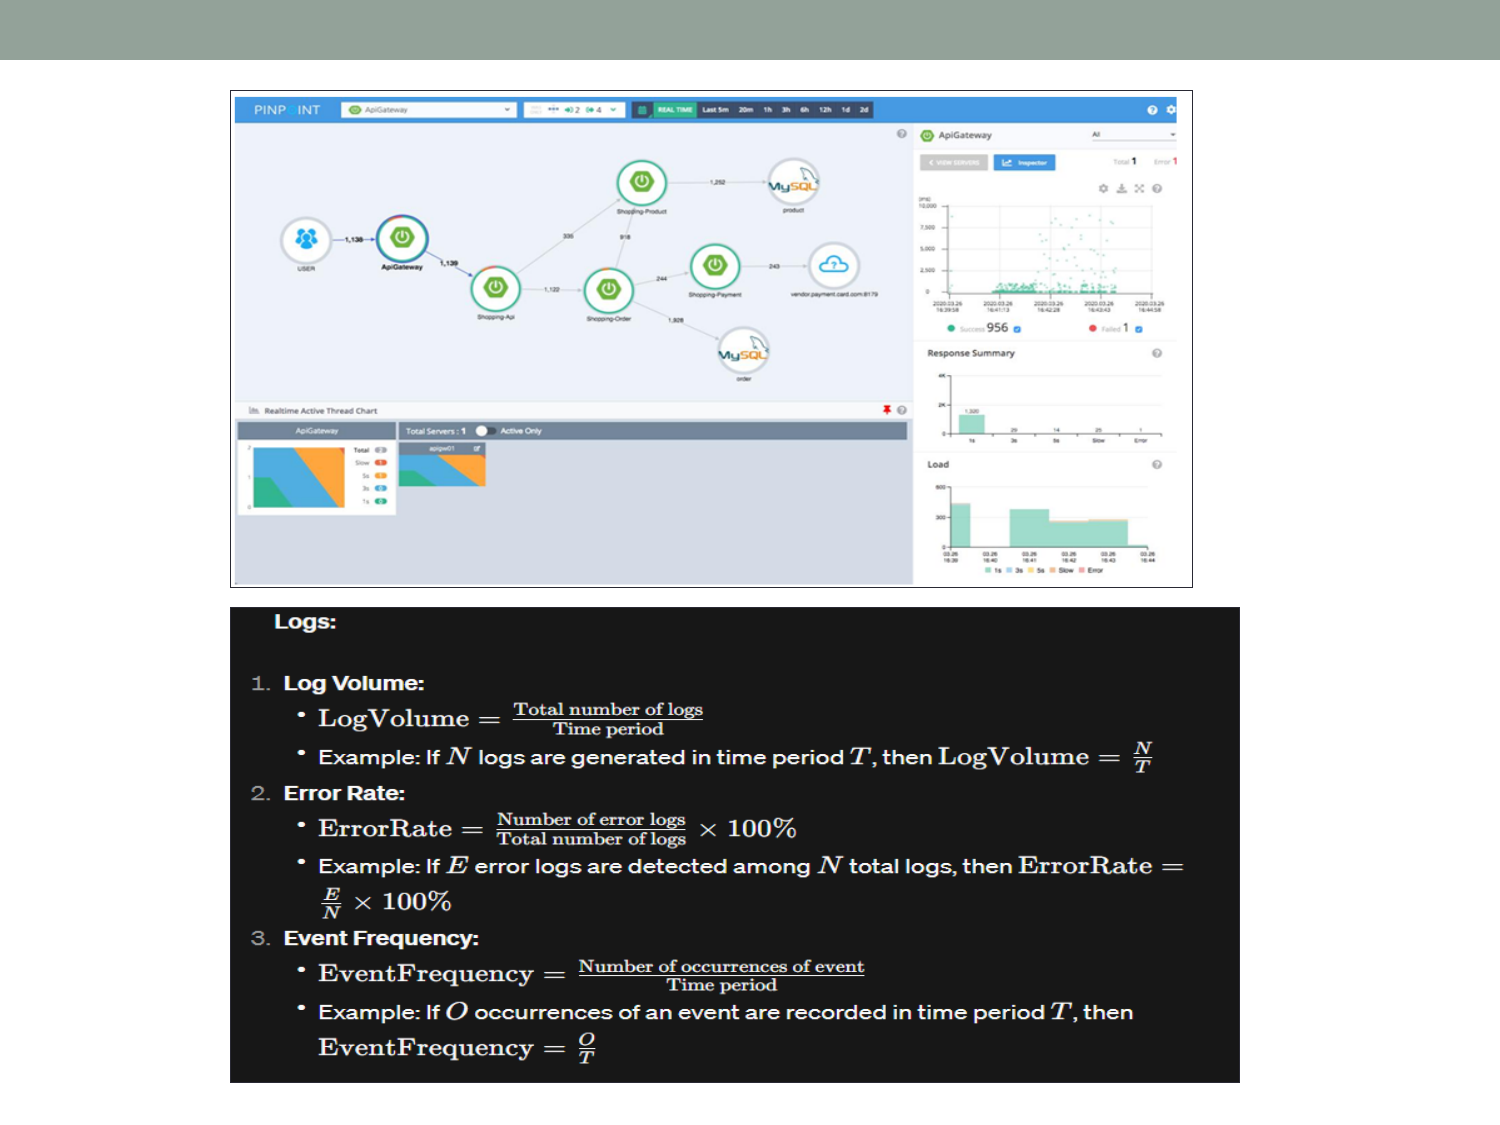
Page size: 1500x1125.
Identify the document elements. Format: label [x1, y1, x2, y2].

list [229, 89, 1194, 588]
picture [229, 607, 1240, 1083]
